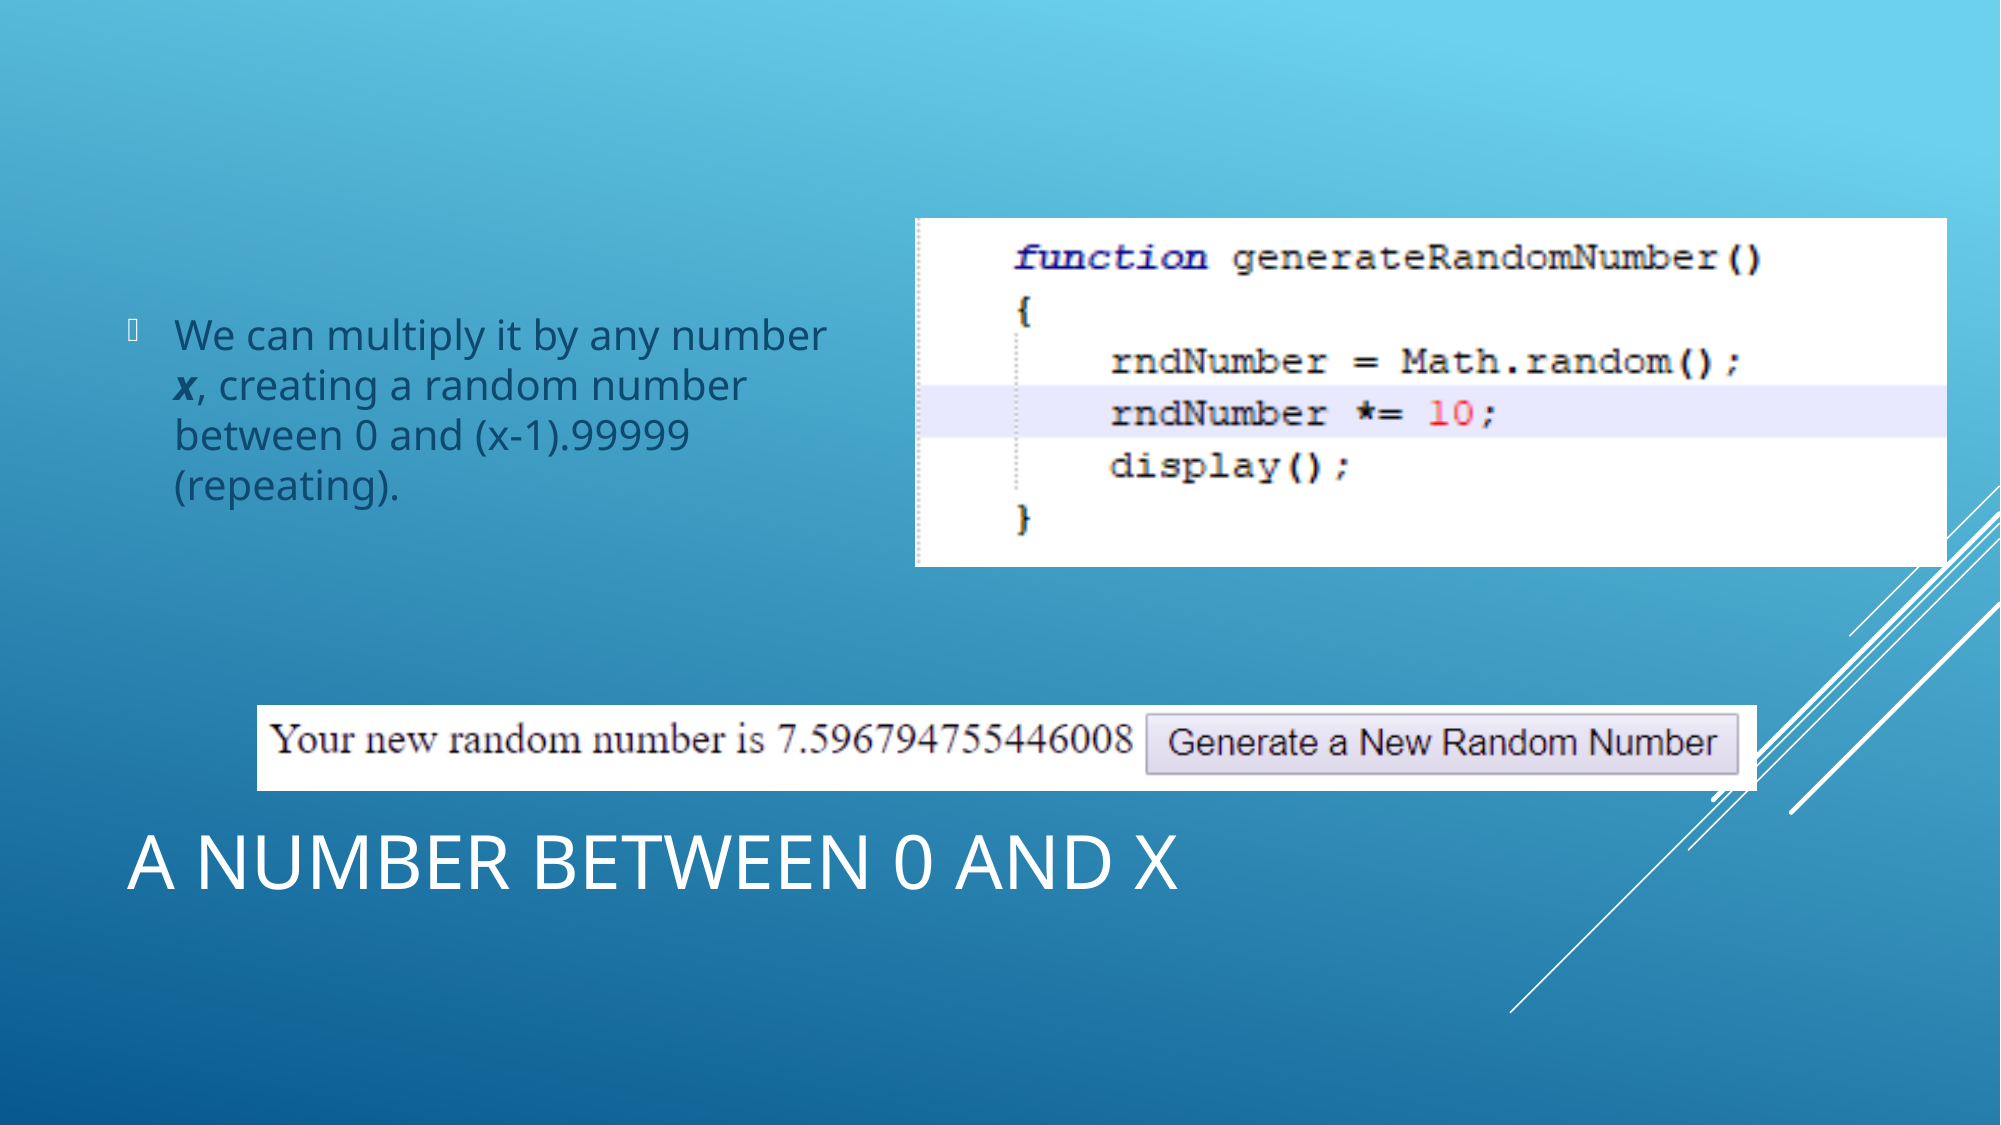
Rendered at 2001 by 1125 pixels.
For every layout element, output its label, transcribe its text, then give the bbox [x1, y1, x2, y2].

title A number between 0 and X [112, 736, 1513, 984]
picture [915, 218, 1947, 567]
list We can multiply it by any number x, creating a random number between 0 and (x-1).99999 (repeating). [112, 112, 884, 706]
picture [257, 705, 1757, 791]
